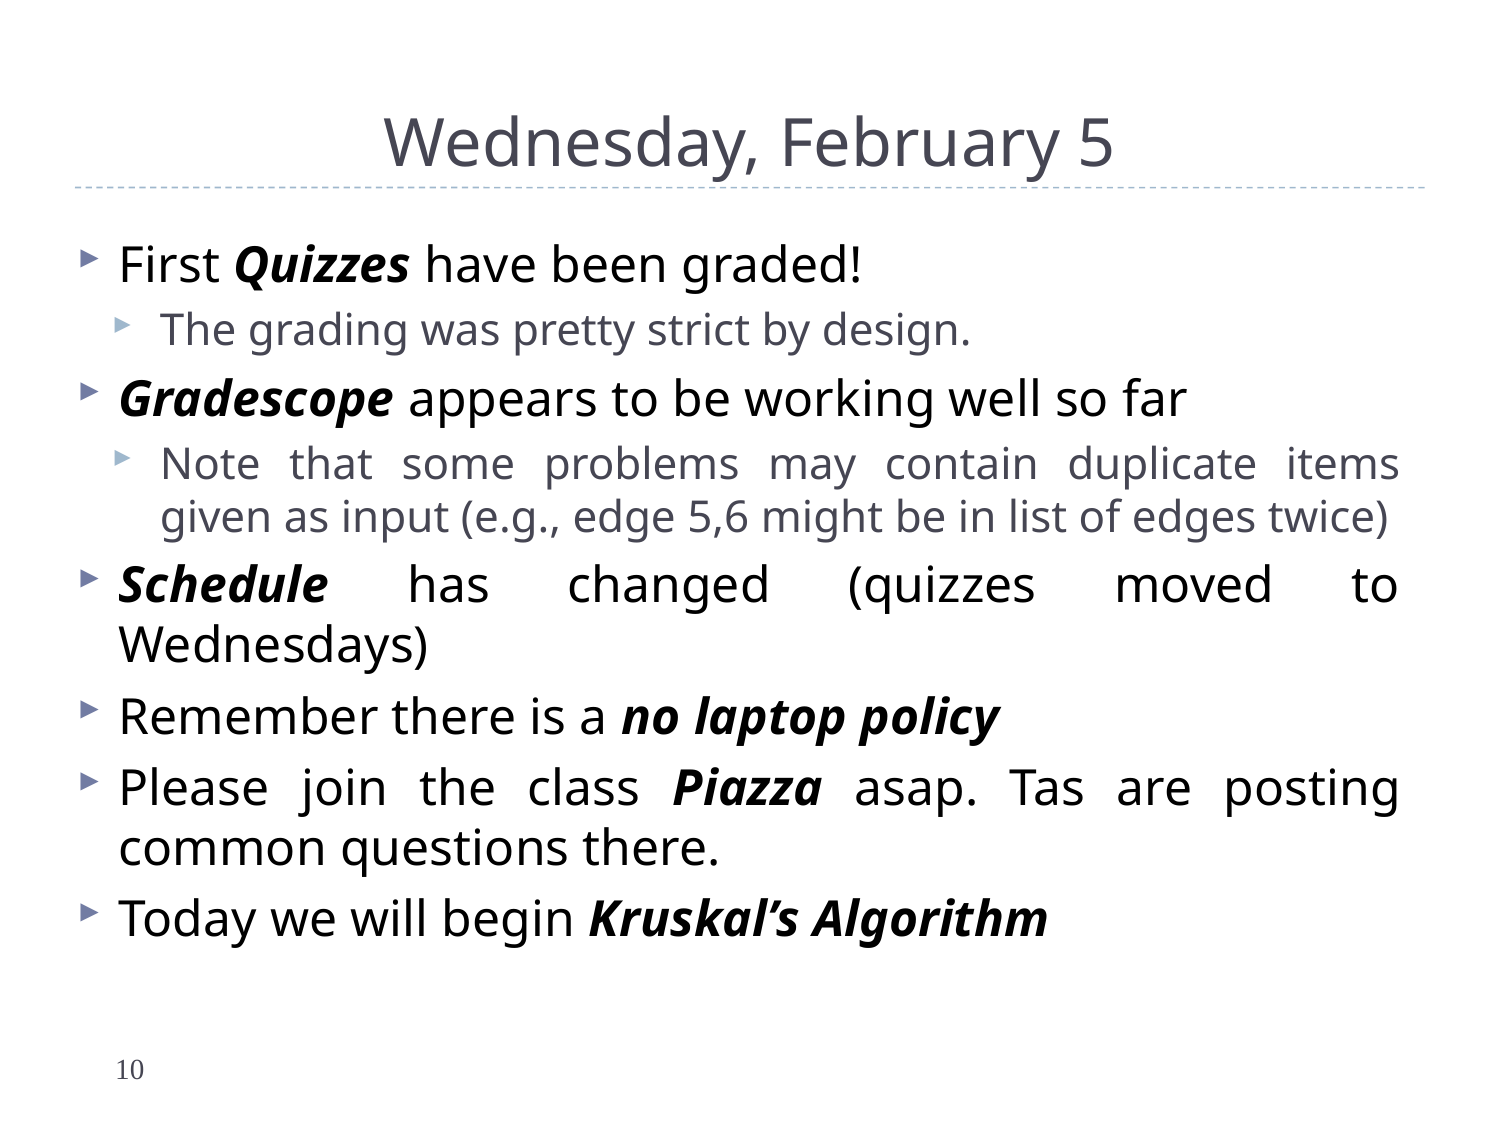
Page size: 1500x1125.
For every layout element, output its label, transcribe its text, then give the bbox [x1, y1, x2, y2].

slide_number 10 [100, 1042, 426, 1103]
title Wednesday, February 5 [75, 24, 1425, 188]
list First Quizzes have been graded! The grading was pretty strict by design. Gradescope appears to be working well so far Note that some problems may contain duplicate items given as input (e.g., edge 5,6 might be in list of edges twice) Schedule has changed (quizzes moved to Wednesdays) Remember there is a no laptop policy Please join the class Piazza asap. Tas are posting common questions there. Today we will begin Kruskal’s Algorithm [62, 224, 1417, 1013]
